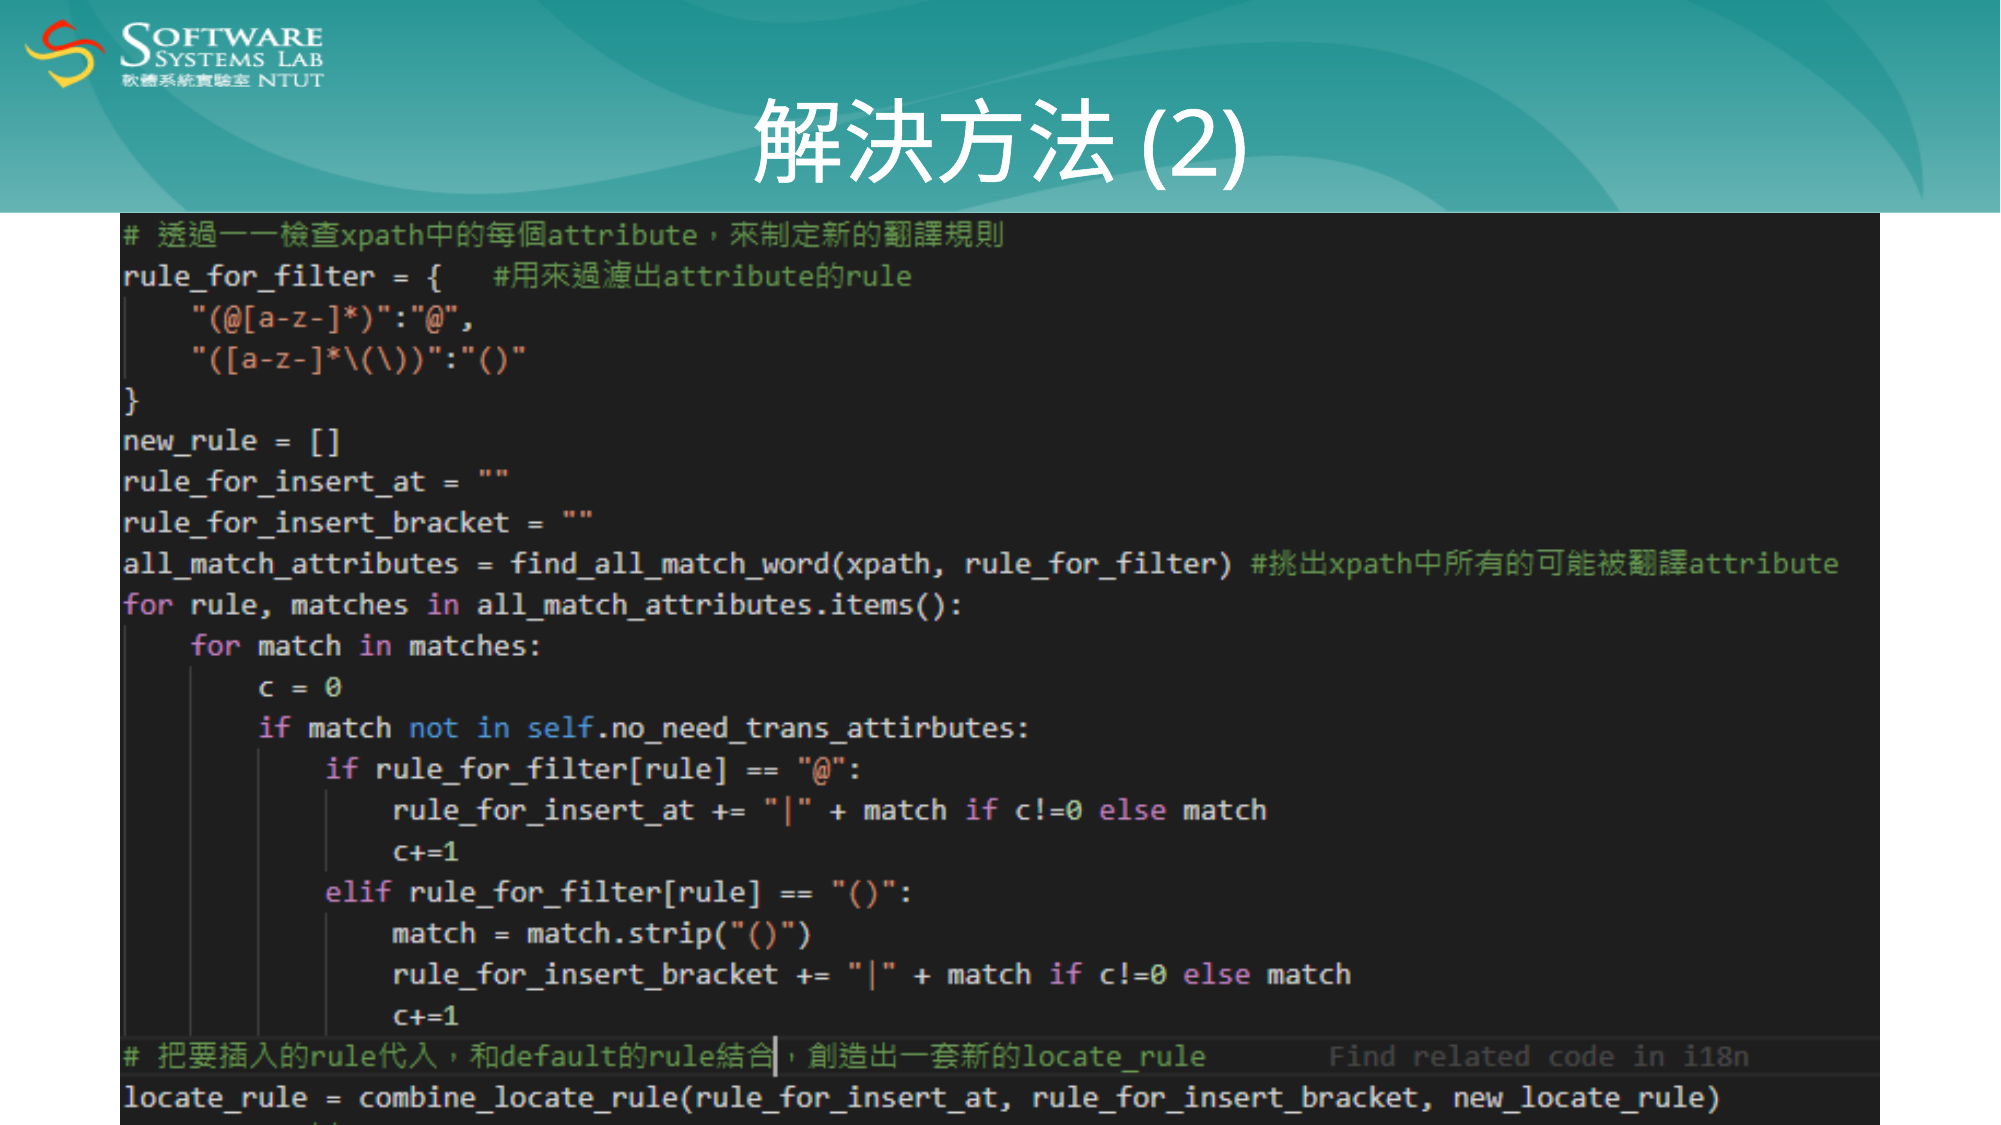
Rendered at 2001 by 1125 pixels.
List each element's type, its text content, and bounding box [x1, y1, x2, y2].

picture [0, 0, 2001, 1125]
title 解決方法(2) [99, 44, 1901, 233]
